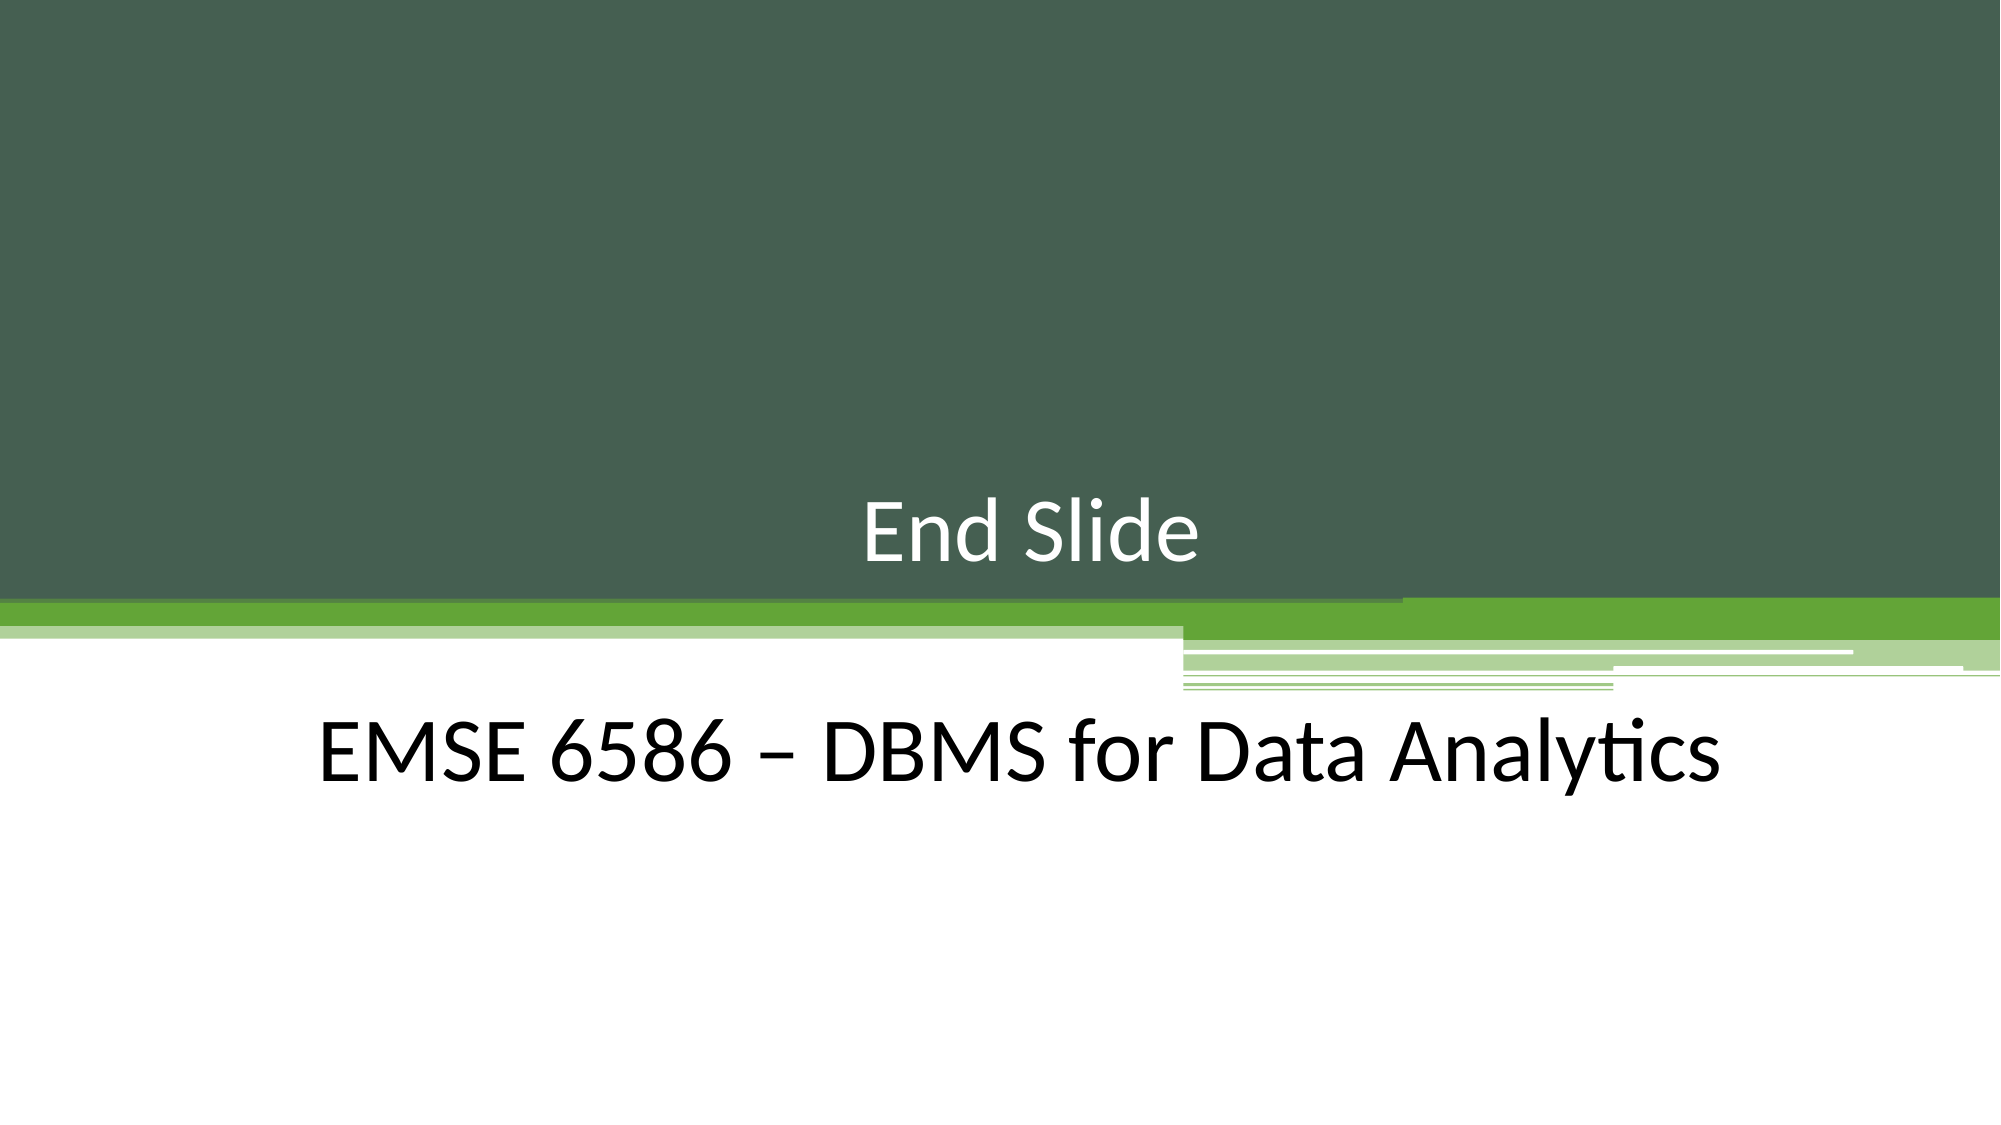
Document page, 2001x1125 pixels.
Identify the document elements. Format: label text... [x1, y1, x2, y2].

title End Slide EMSE 6586 – DBMS for Data Analytics [106, 439, 1957, 807]
